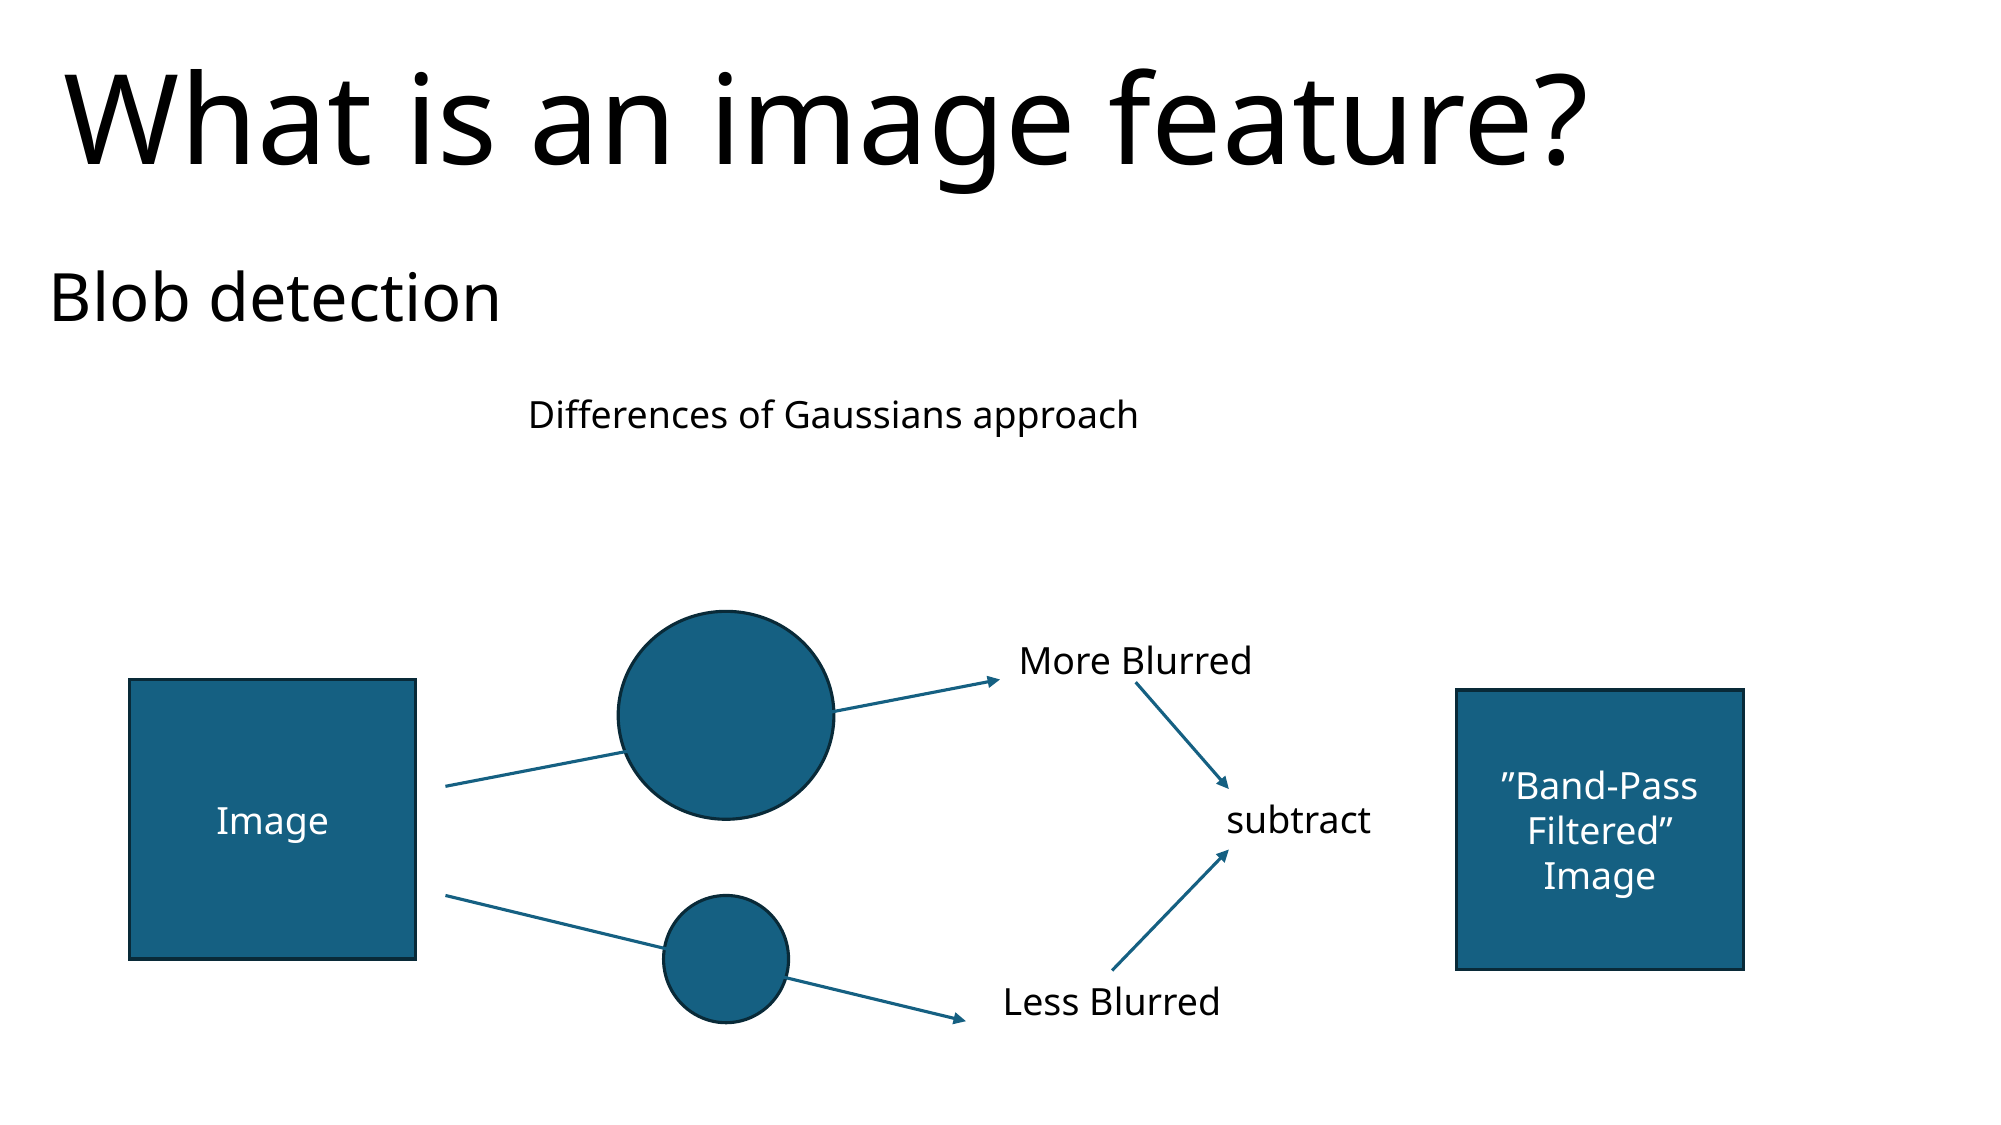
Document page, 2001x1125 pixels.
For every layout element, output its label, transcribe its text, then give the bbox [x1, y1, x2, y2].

text_box [623, 609, 829, 679]
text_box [444, 894, 967, 1022]
text_box Less Blurred [987, 970, 1237, 1031]
text_box Differences of Gaussians approach [513, 384, 1155, 444]
text_box More Blurred [1003, 629, 1268, 690]
text_box What is an image feature? [49, 32, 1619, 198]
text_box Blob detection [34, 247, 519, 343]
text_box ”Band-Pass Filtered” Image [1455, 688, 1745, 971]
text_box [444, 679, 1001, 787]
text_box subtract [1168, 788, 1430, 849]
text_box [1135, 681, 1230, 790]
text_box Image [128, 678, 417, 961]
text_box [1111, 849, 1230, 971]
text_box [645, 787, 807, 821]
